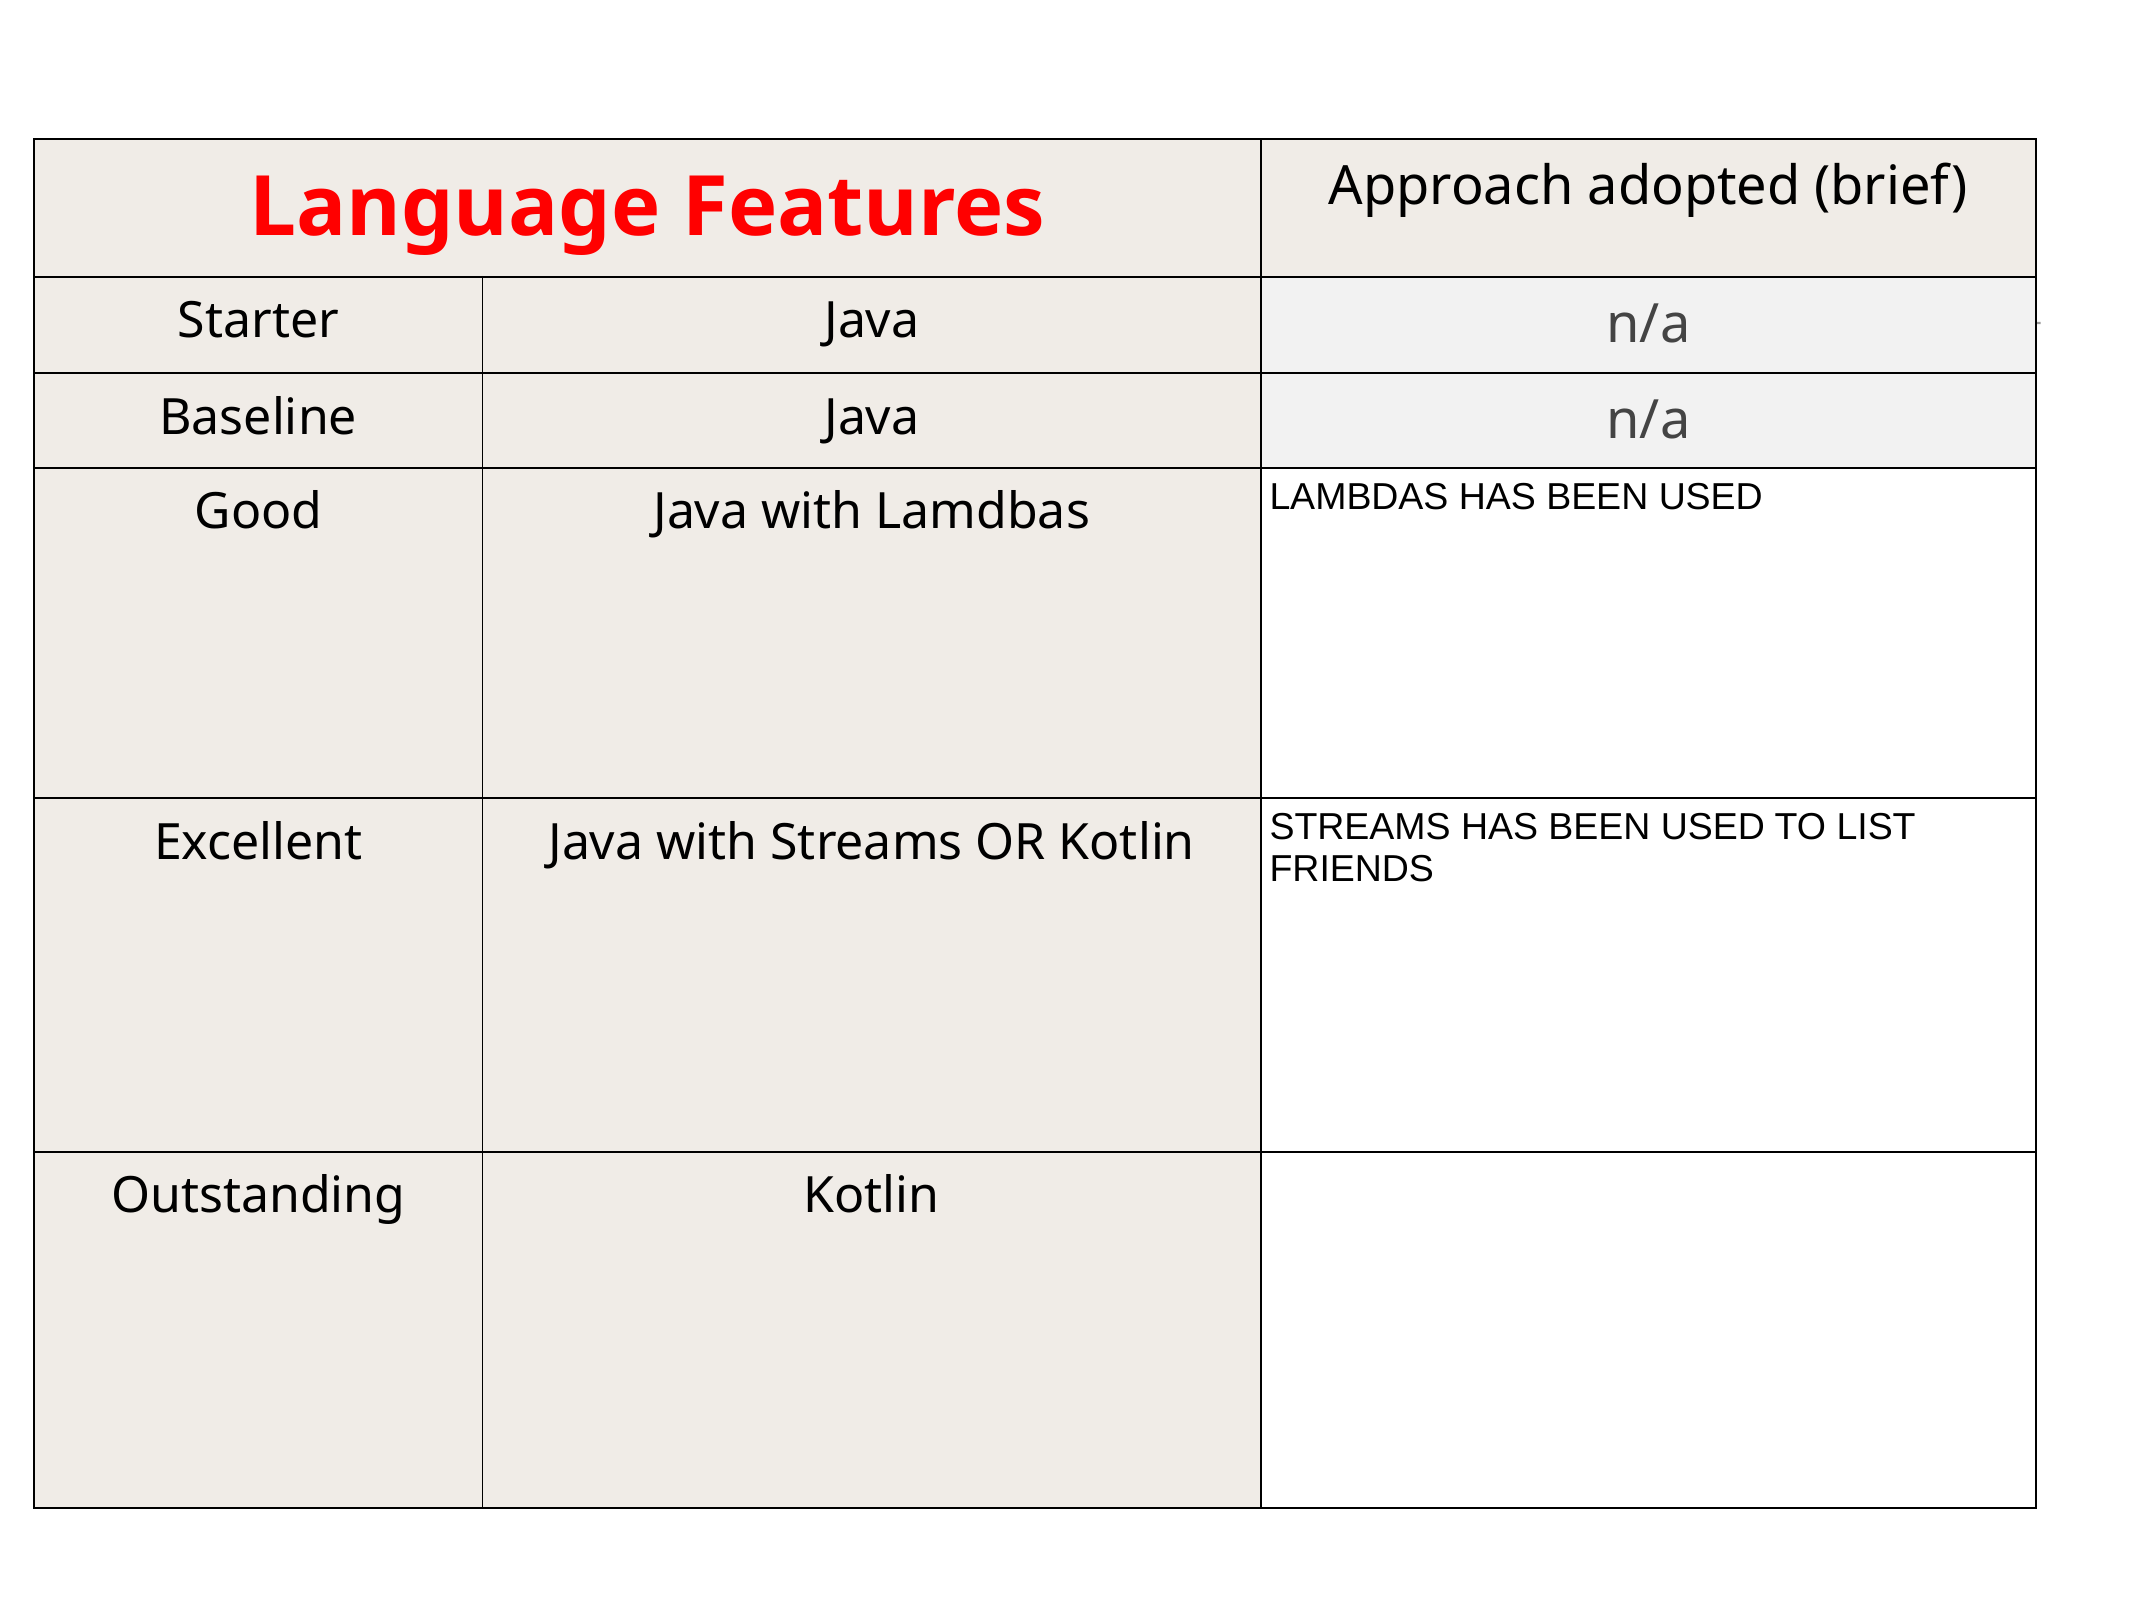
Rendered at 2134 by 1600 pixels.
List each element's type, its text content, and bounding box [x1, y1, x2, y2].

table_cell STREAMS HAS BEEN USED TO LIST FRIENDS [1262, 799, 2035, 1151]
table_cell [1262, 1153, 2035, 1507]
table_cell Starter [35, 278, 482, 372]
table_cell Java [483, 278, 1260, 372]
table_header Approach adopted (brief) [1262, 140, 2035, 276]
table_cell Good [35, 469, 482, 797]
table_cell Kotlin [483, 1153, 1260, 1507]
table_cell Java with Lamdbas [483, 469, 1260, 797]
table_cell n/a [1262, 278, 2035, 372]
table_cell LAMBDAS HAS BEEN USED [1262, 469, 2035, 797]
table_header Language Features [35, 140, 1260, 276]
table_cell n/a [1262, 374, 2035, 467]
table_cell Excellent [35, 799, 482, 1151]
table_cell Baseline [35, 374, 482, 467]
table_cell Outstanding [35, 1153, 482, 1507]
table_cell Java with Streams OR Kotlin [483, 799, 1260, 1151]
table_cell Java [483, 374, 1260, 467]
